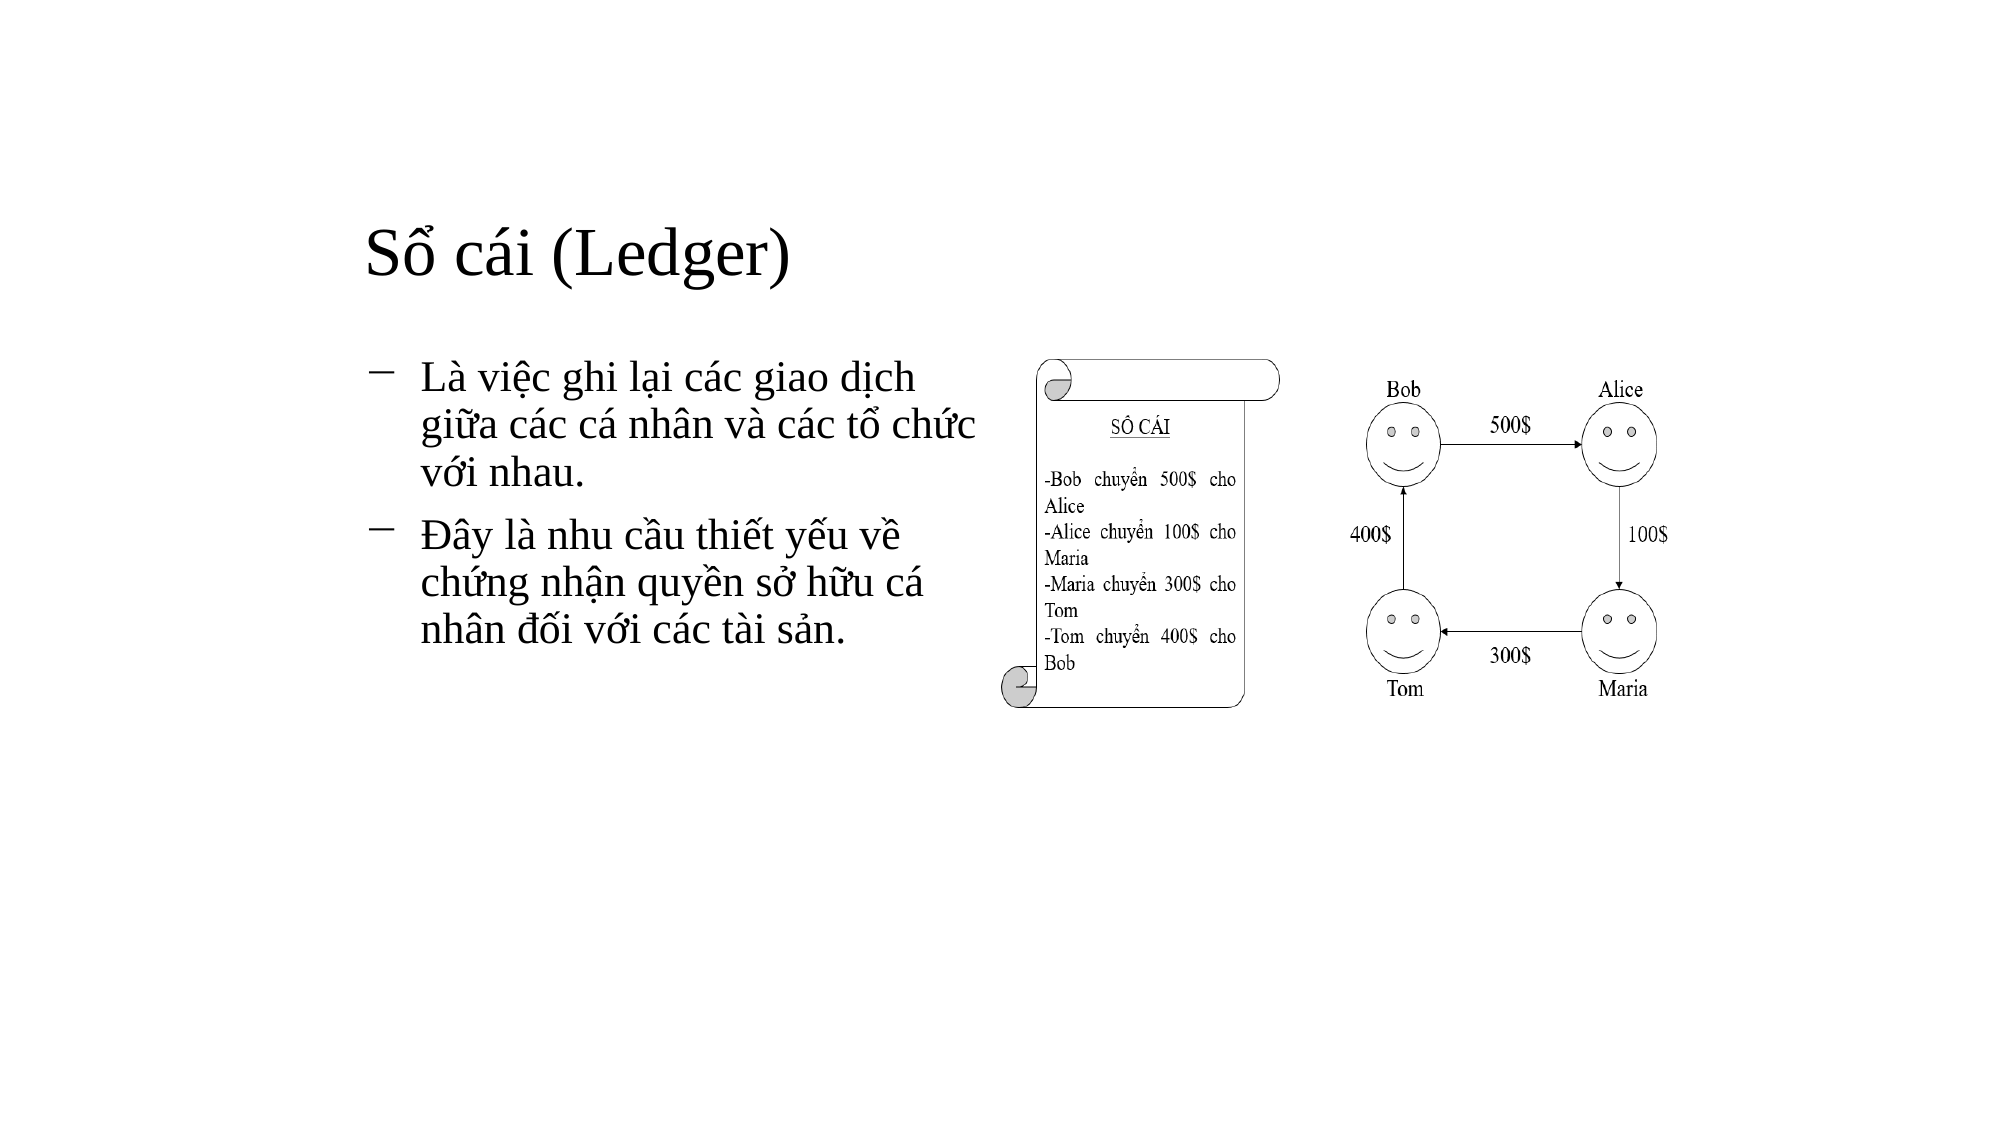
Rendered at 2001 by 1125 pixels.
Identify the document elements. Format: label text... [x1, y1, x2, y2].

text_box Sổ cái (Ledger) [353, 185, 1647, 320]
picture [993, 348, 1678, 729]
text_box Là việc ghi lại các giao dịch giữa các cá nhân và các tổ chức với nhau. Đây là nhu cầu thiết yếu về chứng nhận quyền sở hữu cá nhân đối với các tài sản. [353, 348, 991, 884]
